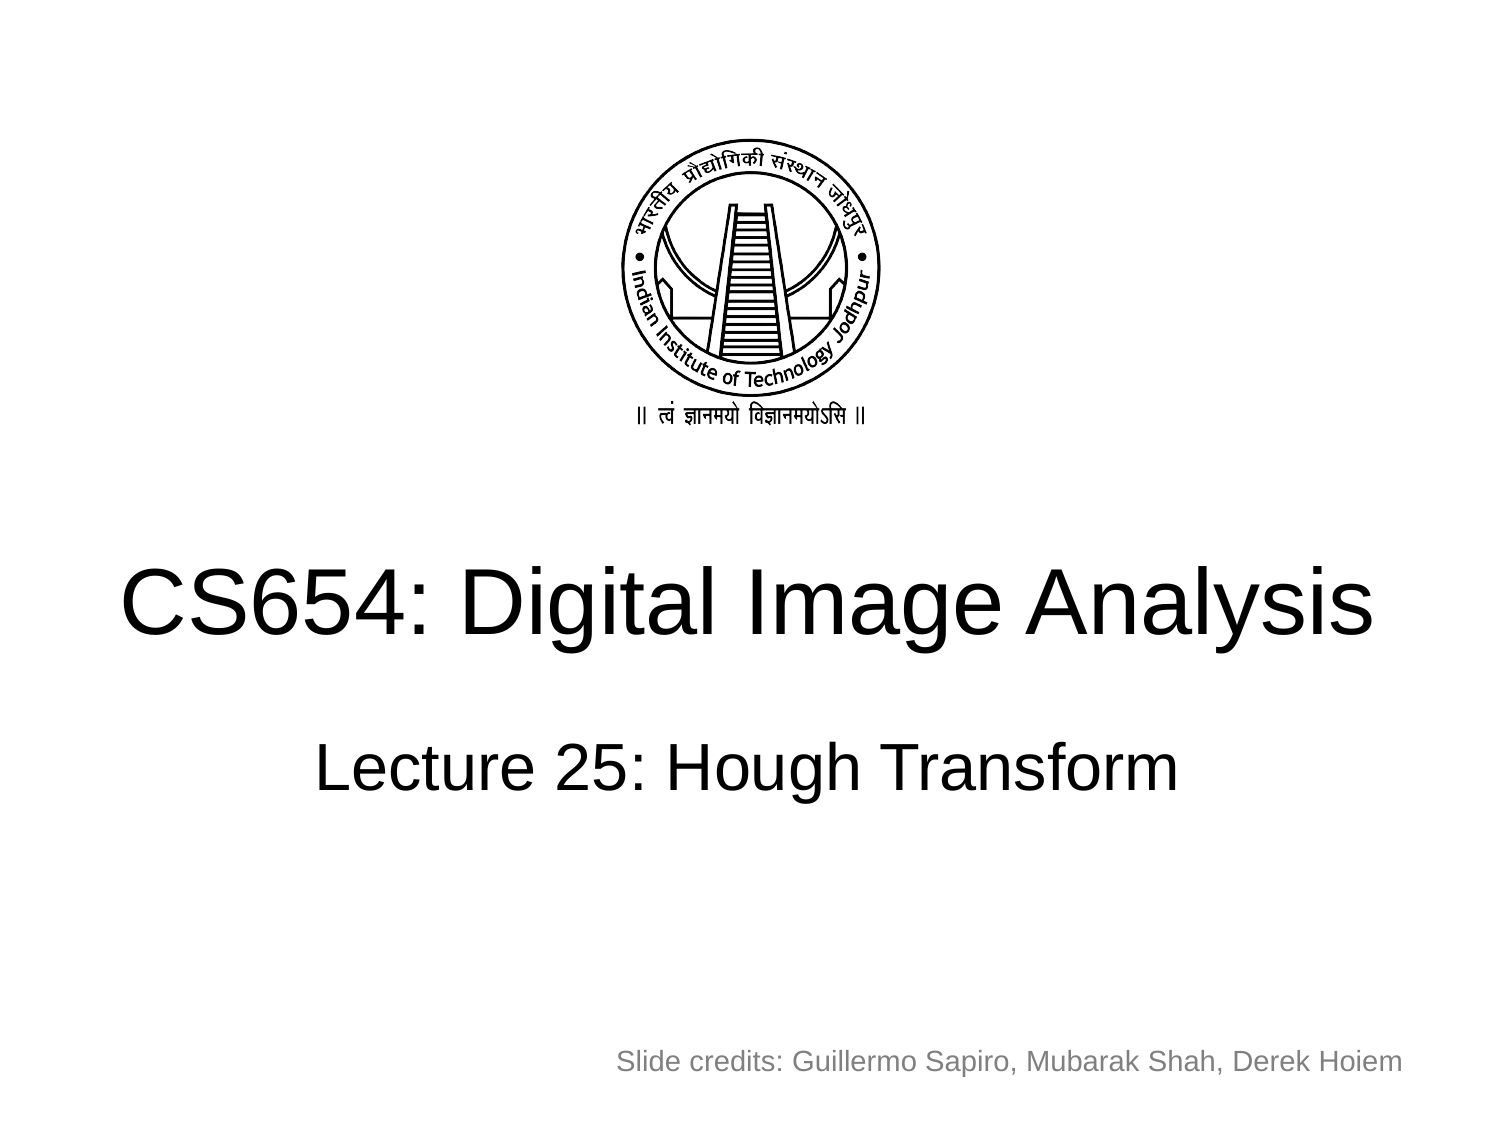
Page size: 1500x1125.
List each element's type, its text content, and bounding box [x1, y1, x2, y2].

text_box Slide credits: Guillermo Sapiro, Mubarak Shah, Derek Hoiem [601, 1035, 1419, 1086]
picture [615, 137, 885, 429]
title CS654: Digital Image Analysis [40, 492, 1455, 663]
subtitle Lecture 25: Hough Transform [185, 725, 1311, 998]
